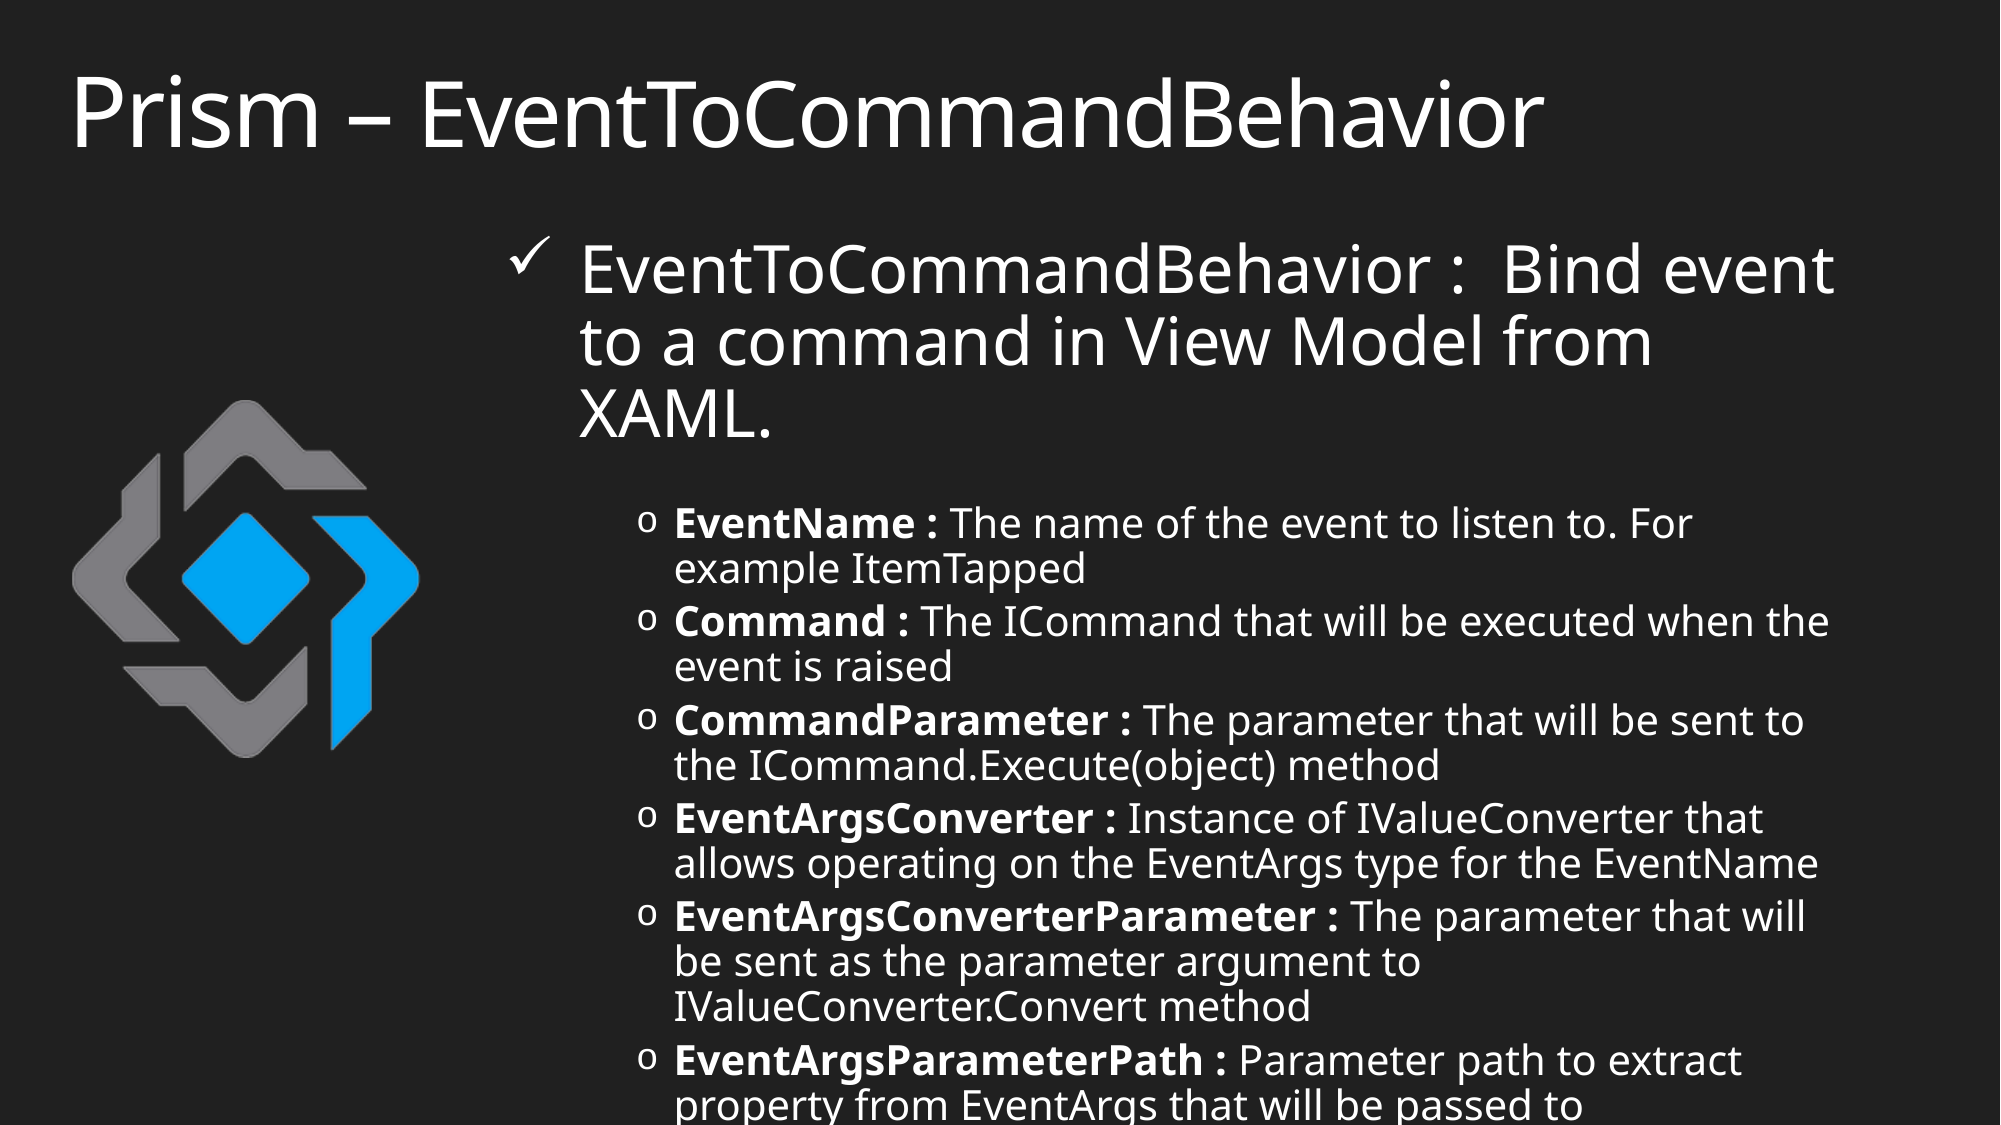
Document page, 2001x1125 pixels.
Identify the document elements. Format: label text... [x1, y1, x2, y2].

text_box EventToCommandBehavior : Bind event to a command in View Model from XAML. EventName : The name of the event to listen to. For example ItemTapped Command : The ICommand that will be executed when the event is raised CommandParameter : The parameter that will be sent to the ICommand.Execute(object) method EventArgsConverter : Instance of IValueConverter that allows operating on the EventArgs type for the EventName EventArgsConverterParameter : The parameter that will be sent as the parameter argument to IValueConverter.Convert method EventArgsParameterPath : Parameter path to extract property from EventArgs that will be passed to ICommand.Execute(object) [481, 221, 1869, 1063]
picture [68, 400, 425, 758]
title Prism – EventToCommandBehavior [44, 47, 1957, 196]
